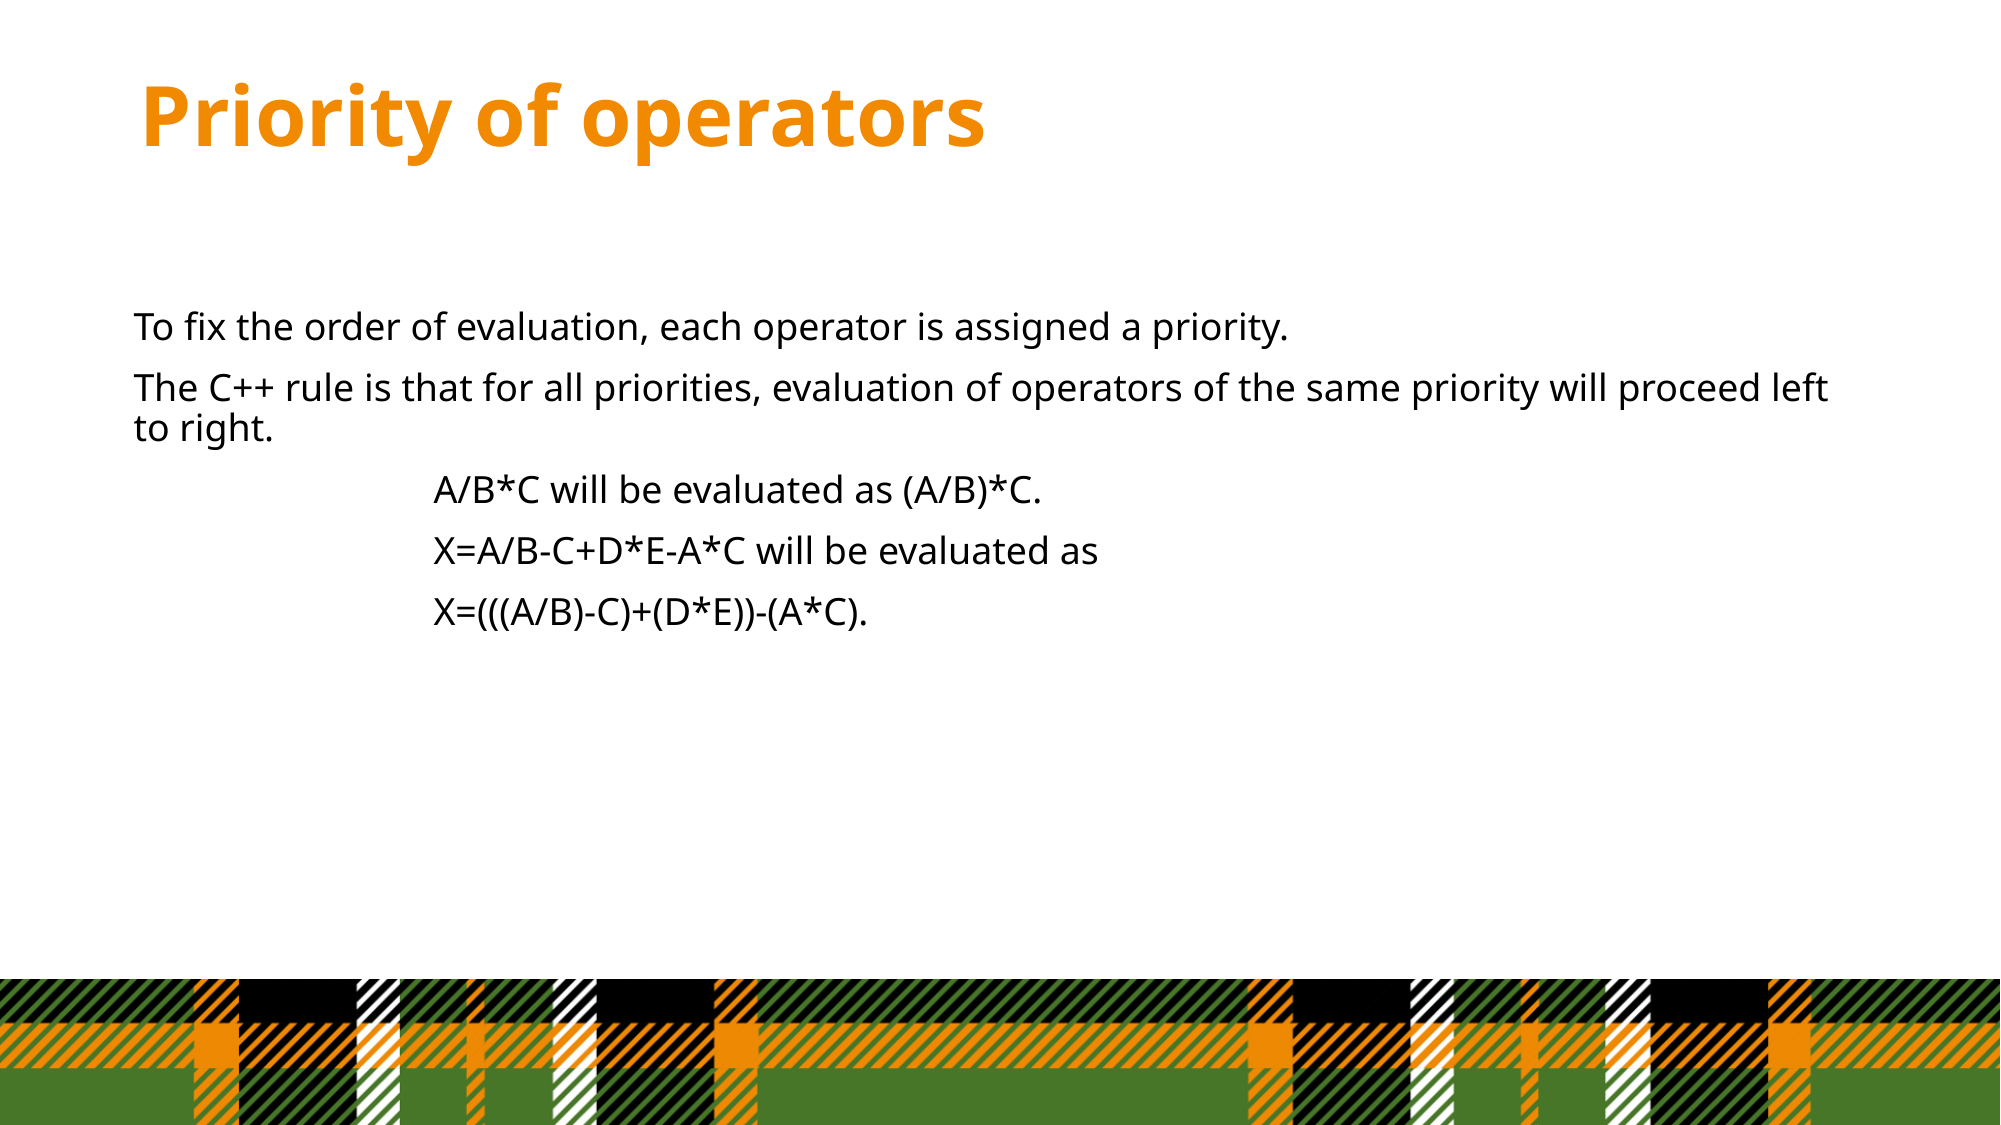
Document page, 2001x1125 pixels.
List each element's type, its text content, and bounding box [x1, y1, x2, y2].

list To fix the order of evaluation, each operator is assigned a priority. The C++ rule is that for all priorities, evaluation of operators of the same priority will proceed left to right. A/B*C will be evaluated as (A/B)*C. X=A/B-C+D*E-A*C will be evaluated as X=(((A/B)-C)+(D*E))-(A*C). [118, 300, 1869, 851]
title Priority of operators [125, 67, 1863, 174]
picture [0, 979, 2000, 1125]
